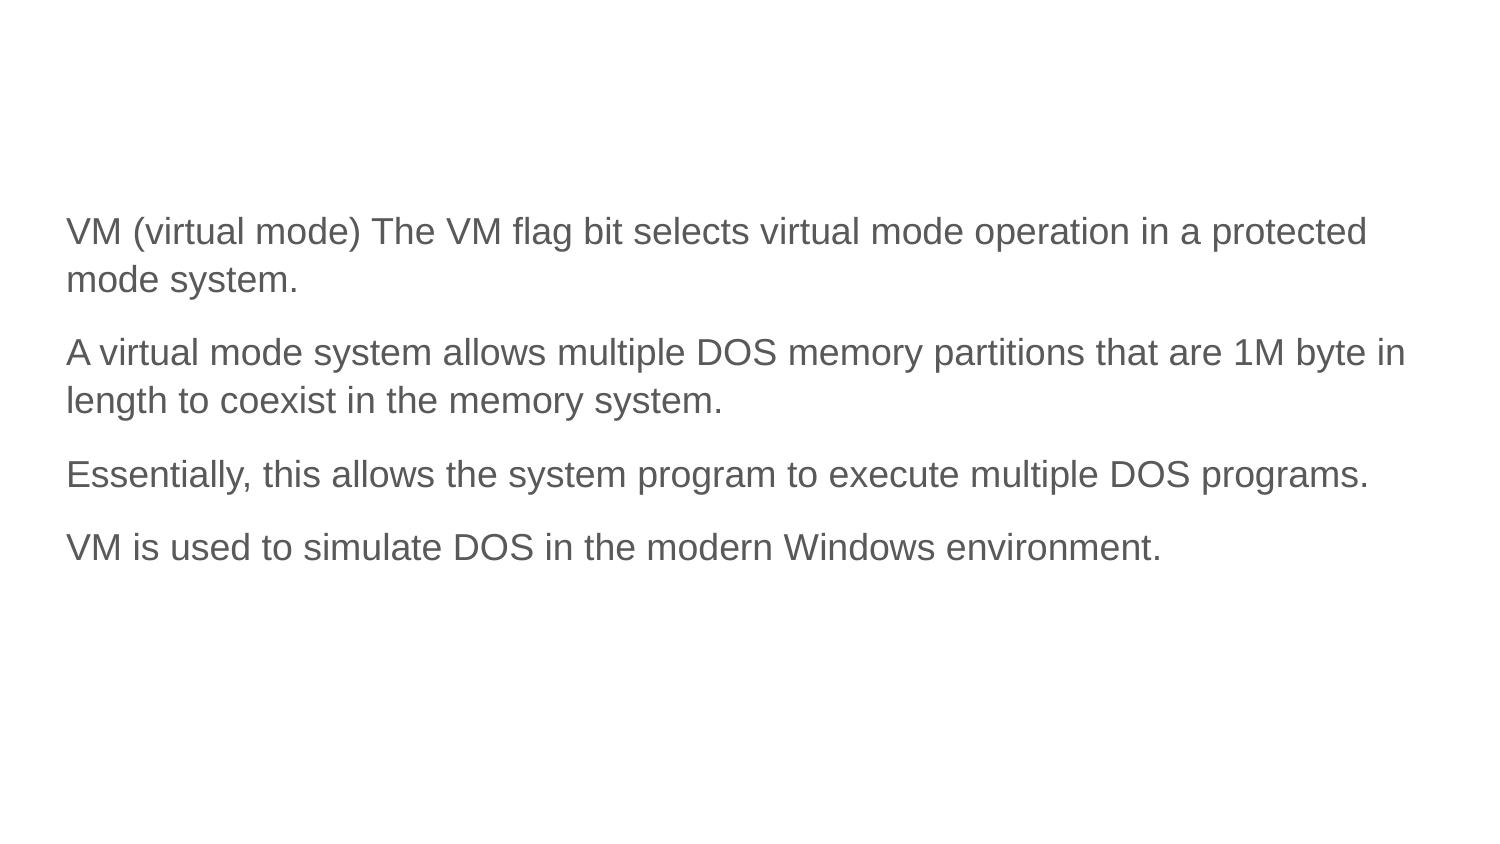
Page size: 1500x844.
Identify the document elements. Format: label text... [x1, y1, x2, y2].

list VM (virtual mode) The VM flag bit selects virtual mode operation in a protected mode system. A virtual mode system allows multiple DOS memory partitions that are 1M byte in length to coexist in the memory system. Essentially, this allows the system program to execute multiple DOS programs. VM is used to simulate DOS in the modern Windows environment. [51, 189, 1449, 750]
